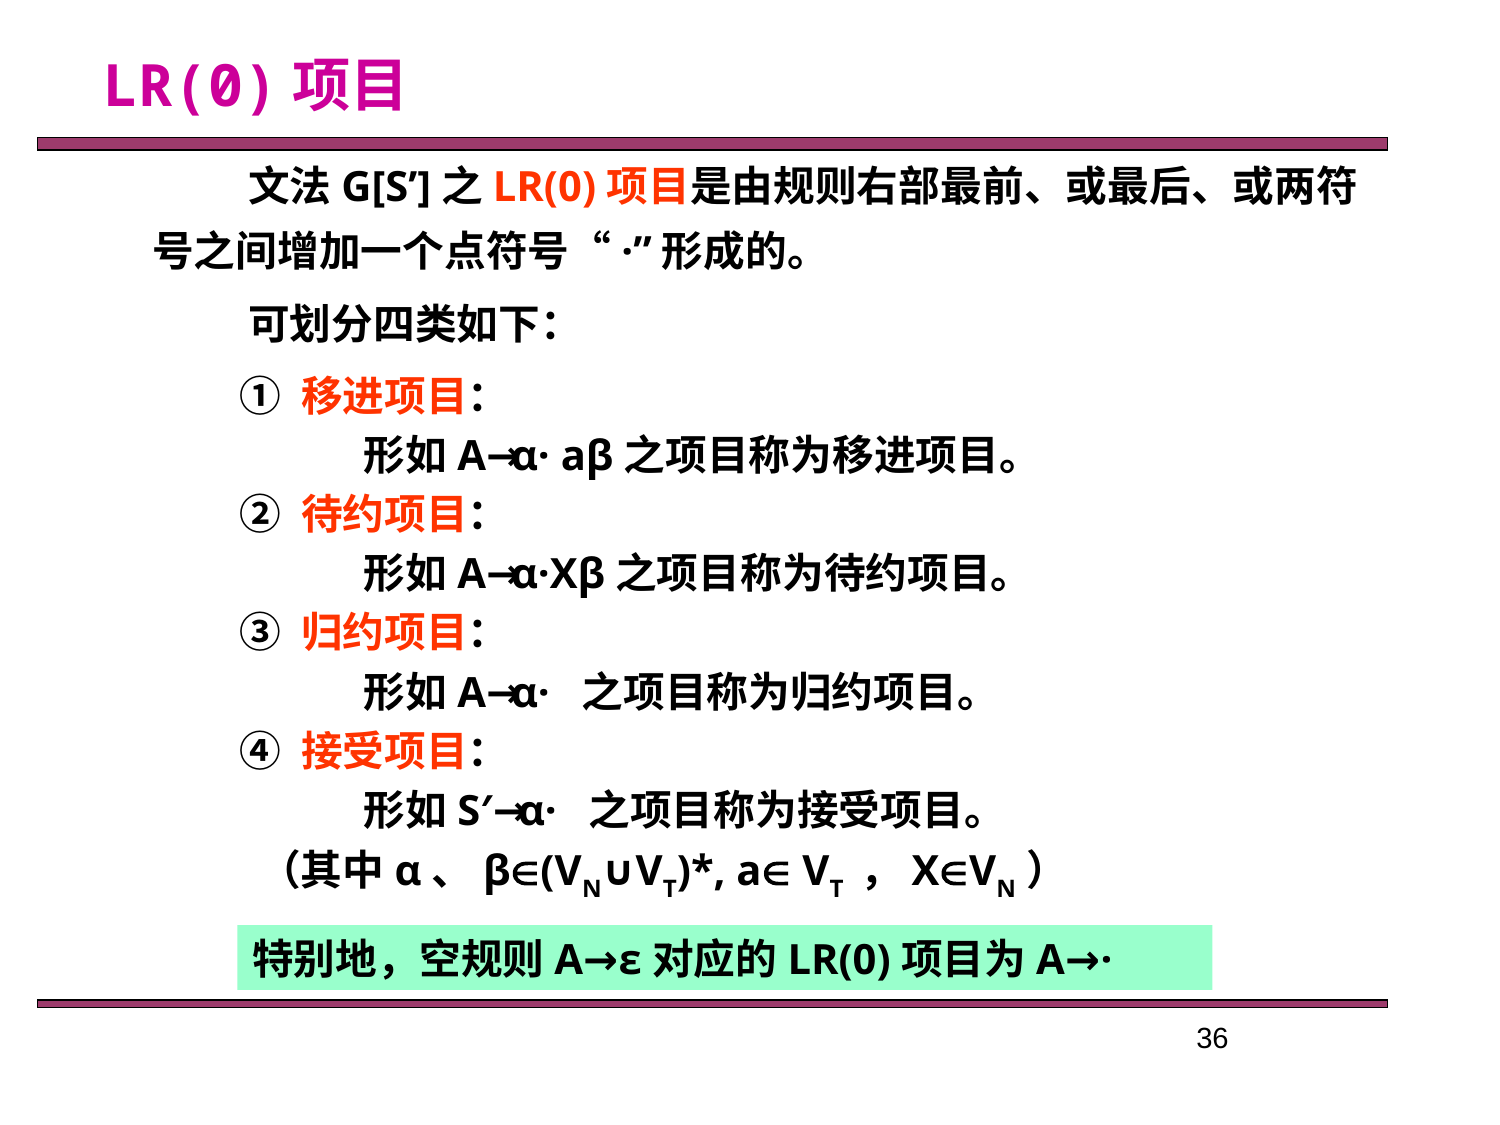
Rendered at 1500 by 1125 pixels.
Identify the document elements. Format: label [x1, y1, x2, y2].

text_box [0, 37, 613, 125]
text_box [225, 357, 1325, 910]
slide_number [1037, 1012, 1388, 1053]
text_box [237, 925, 1213, 990]
text_box [137, 137, 1413, 356]
